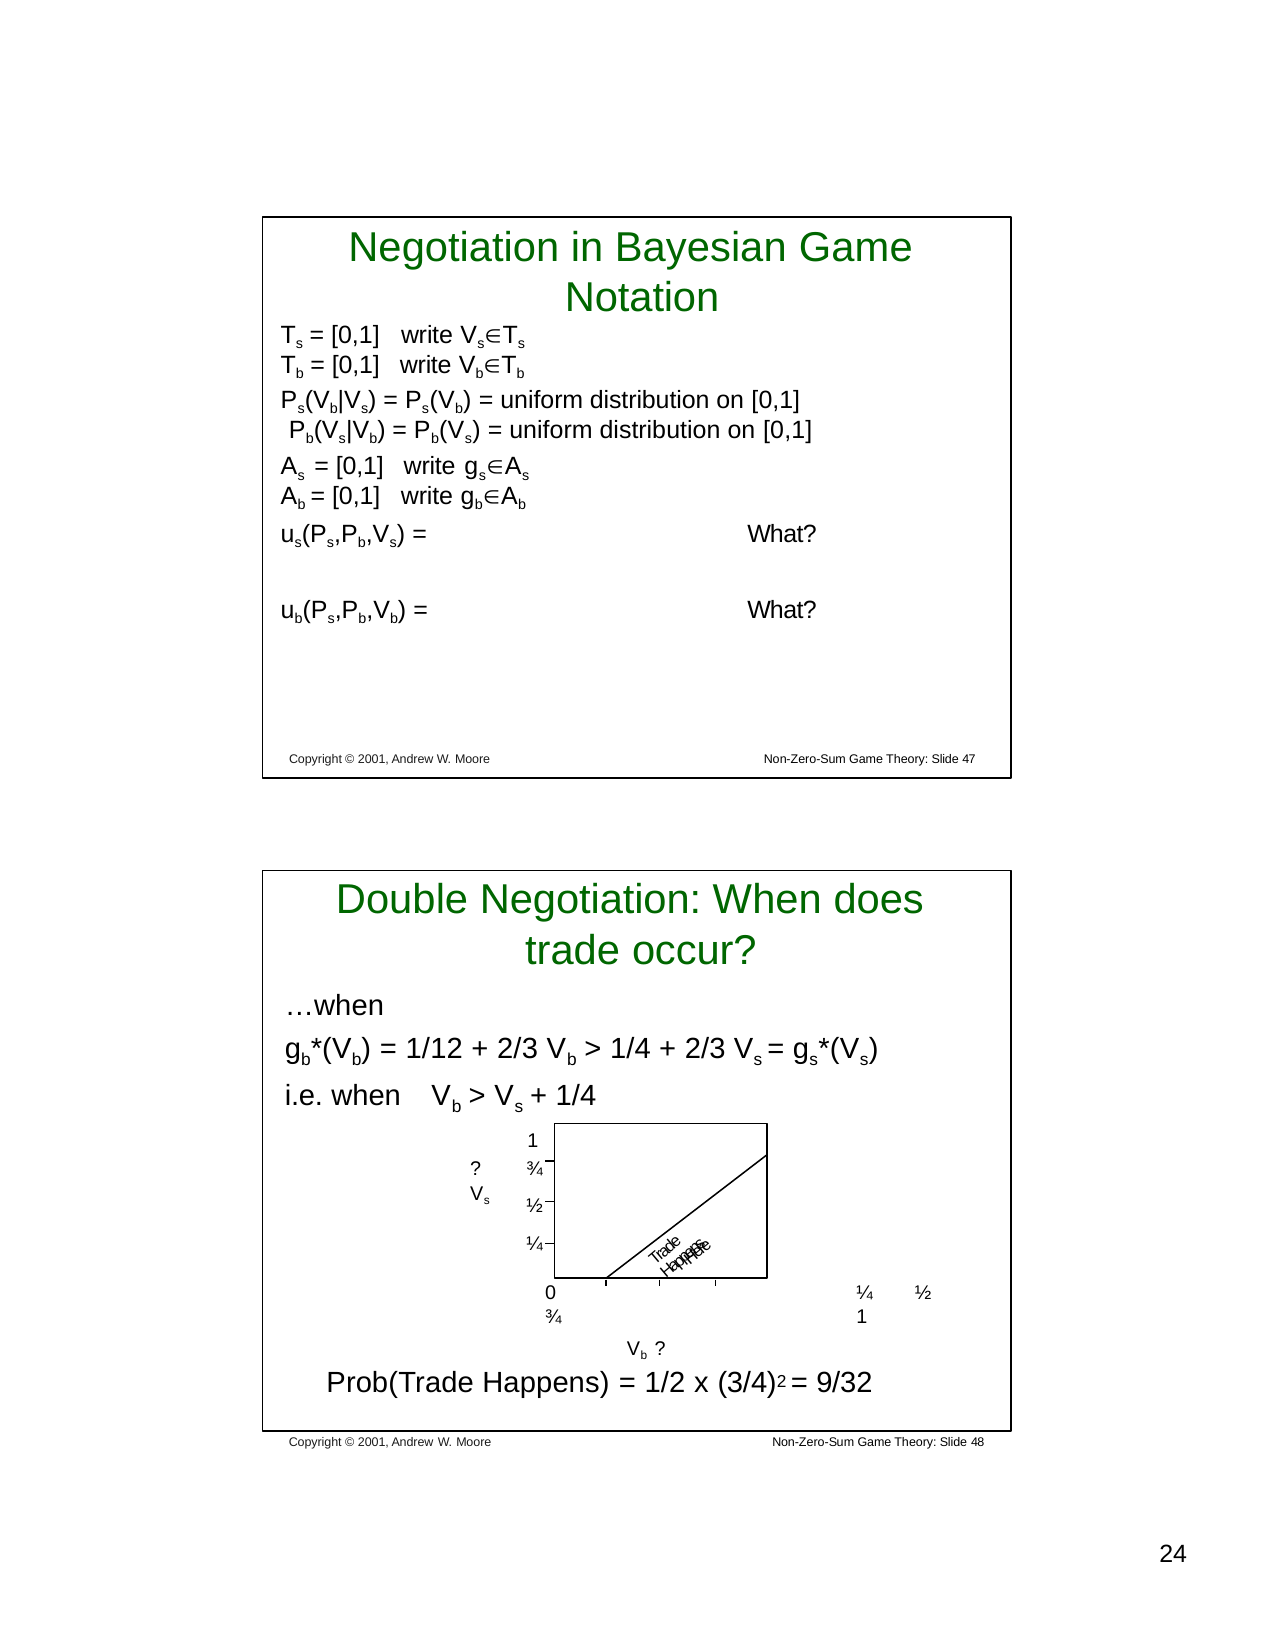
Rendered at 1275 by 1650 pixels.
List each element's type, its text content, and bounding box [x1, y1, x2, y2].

text_box [262, 870, 1011, 1432]
text_box [262, 217, 1011, 779]
slide_number 10 [1155, 1537, 1192, 1650]
text_box 0 ¼ ½ ¾ 1 Vb ? Prob(Trade Happens) = 1/2 x (3/4)2 = 9/32 Copyright © 2001, Andrew W. Moore Non-Zero-Sum Game Theory: Slide 48 [280, 1432, 985, 1449]
